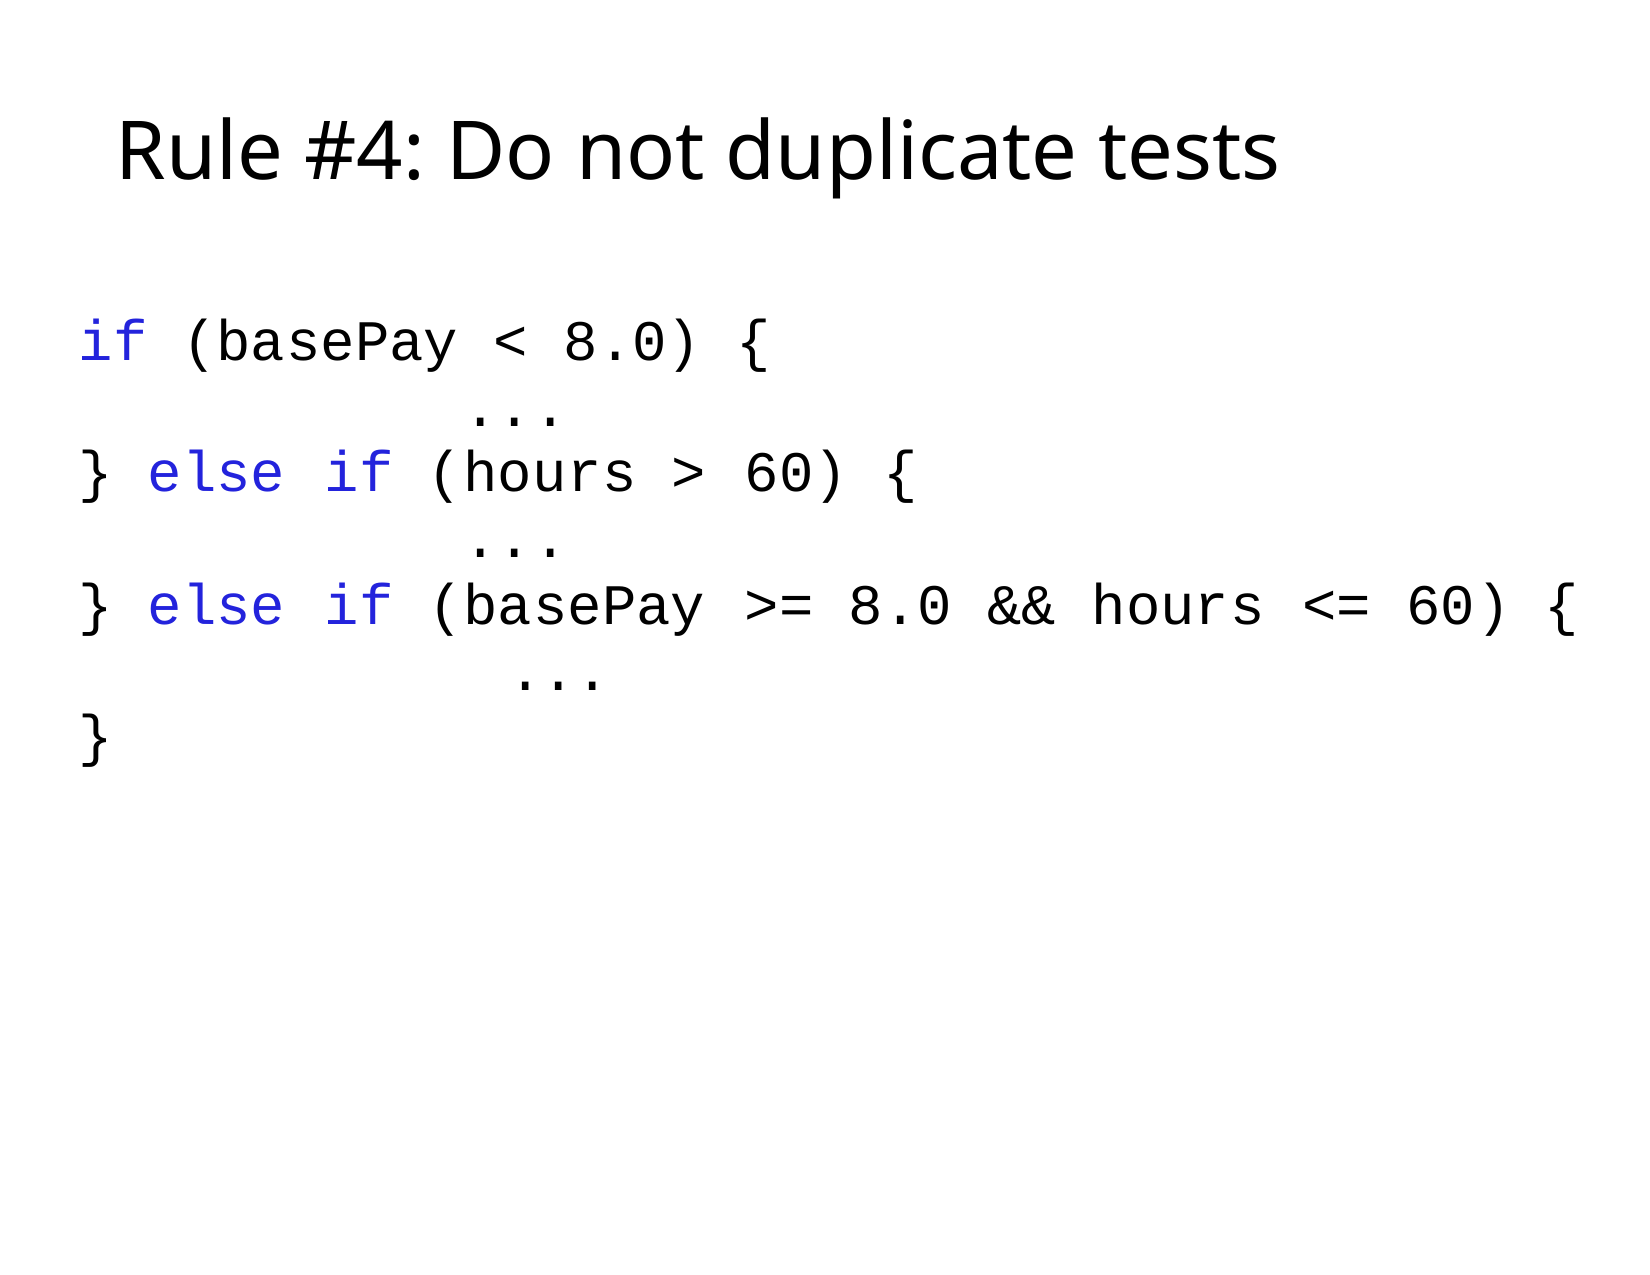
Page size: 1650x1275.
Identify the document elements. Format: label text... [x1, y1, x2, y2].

text_box && hours [985, 567, 1270, 650]
text_box } else [76, 434, 289, 518]
text_box } else [76, 567, 289, 650]
title Rule #4: Do not duplicate tests [115, 109, 1340, 226]
text_box <= 60) { [1300, 567, 1583, 650]
text_box ... if (hours > ... if (basePay ... [320, 368, 709, 716]
text_box if (basePay < 8.0) { 60) { >= 8.0 [76, 303, 954, 650]
text_box } [76, 698, 116, 781]
